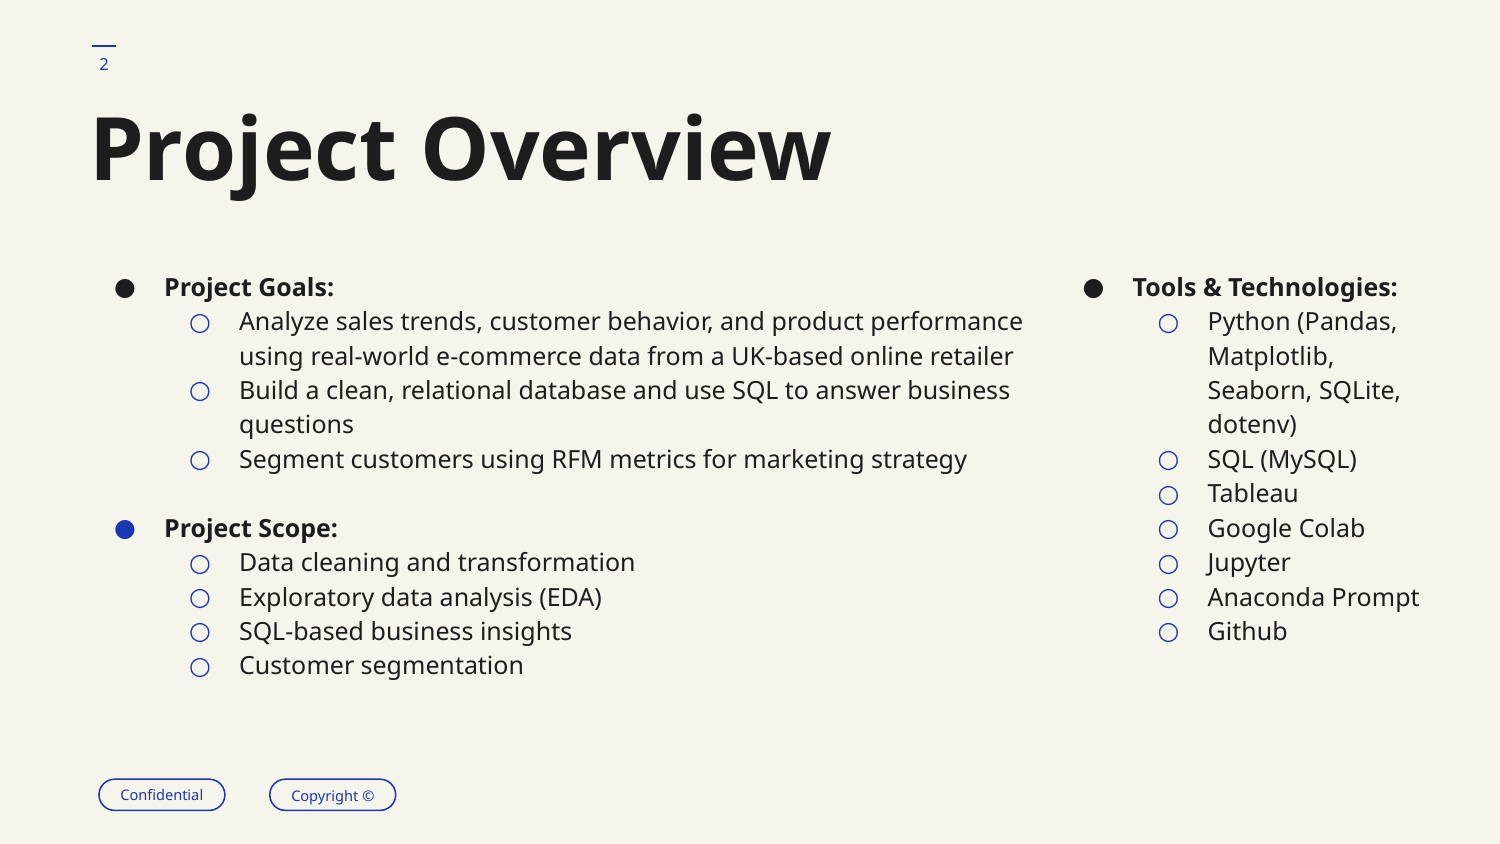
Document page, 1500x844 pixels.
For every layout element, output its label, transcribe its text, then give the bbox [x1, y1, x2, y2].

title Project Overview [74, 97, 935, 216]
slide_number ‹#› [69, 33, 140, 98]
list Tools & Technologies: Python (Pandas, Matplotlib, Seaborn, SQLite, dotenv) SQL (MySQL) Tableau Google Colab Jupyter Anaconda Prompt Github [1042, 251, 1438, 534]
list Project Goals: Analyze sales trends, customer behavior, and product performance using real-world e-commerce data from a UK-based online retailer Build a clean, relational database and use SQL to answer business questions Segment customers using RFM metrics for marketing strategy Project Scope: Data cleaning and transformation Exploratory data analysis (EDA) SQL-based business insights Customer segmentation [74, 251, 1043, 746]
